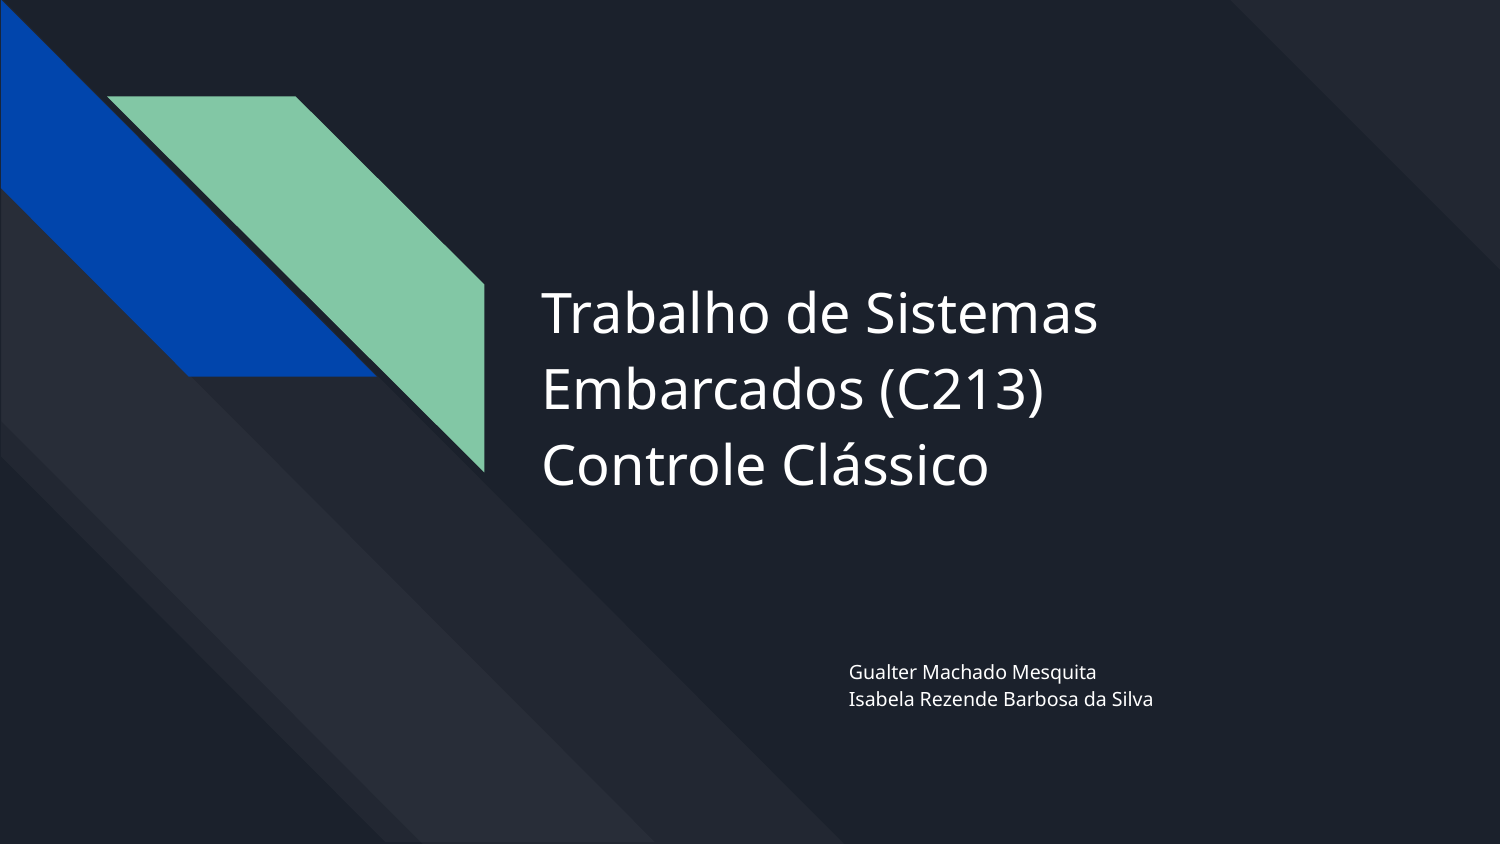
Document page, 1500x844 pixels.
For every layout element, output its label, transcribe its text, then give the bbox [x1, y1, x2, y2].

subtitle Gualter Machado Mesquita Isabela Rezende Barbosa da Silva [833, 643, 1404, 727]
title Trabalho de Sistemas Embarcados (C213) Controle Clássico [526, 258, 1425, 518]
